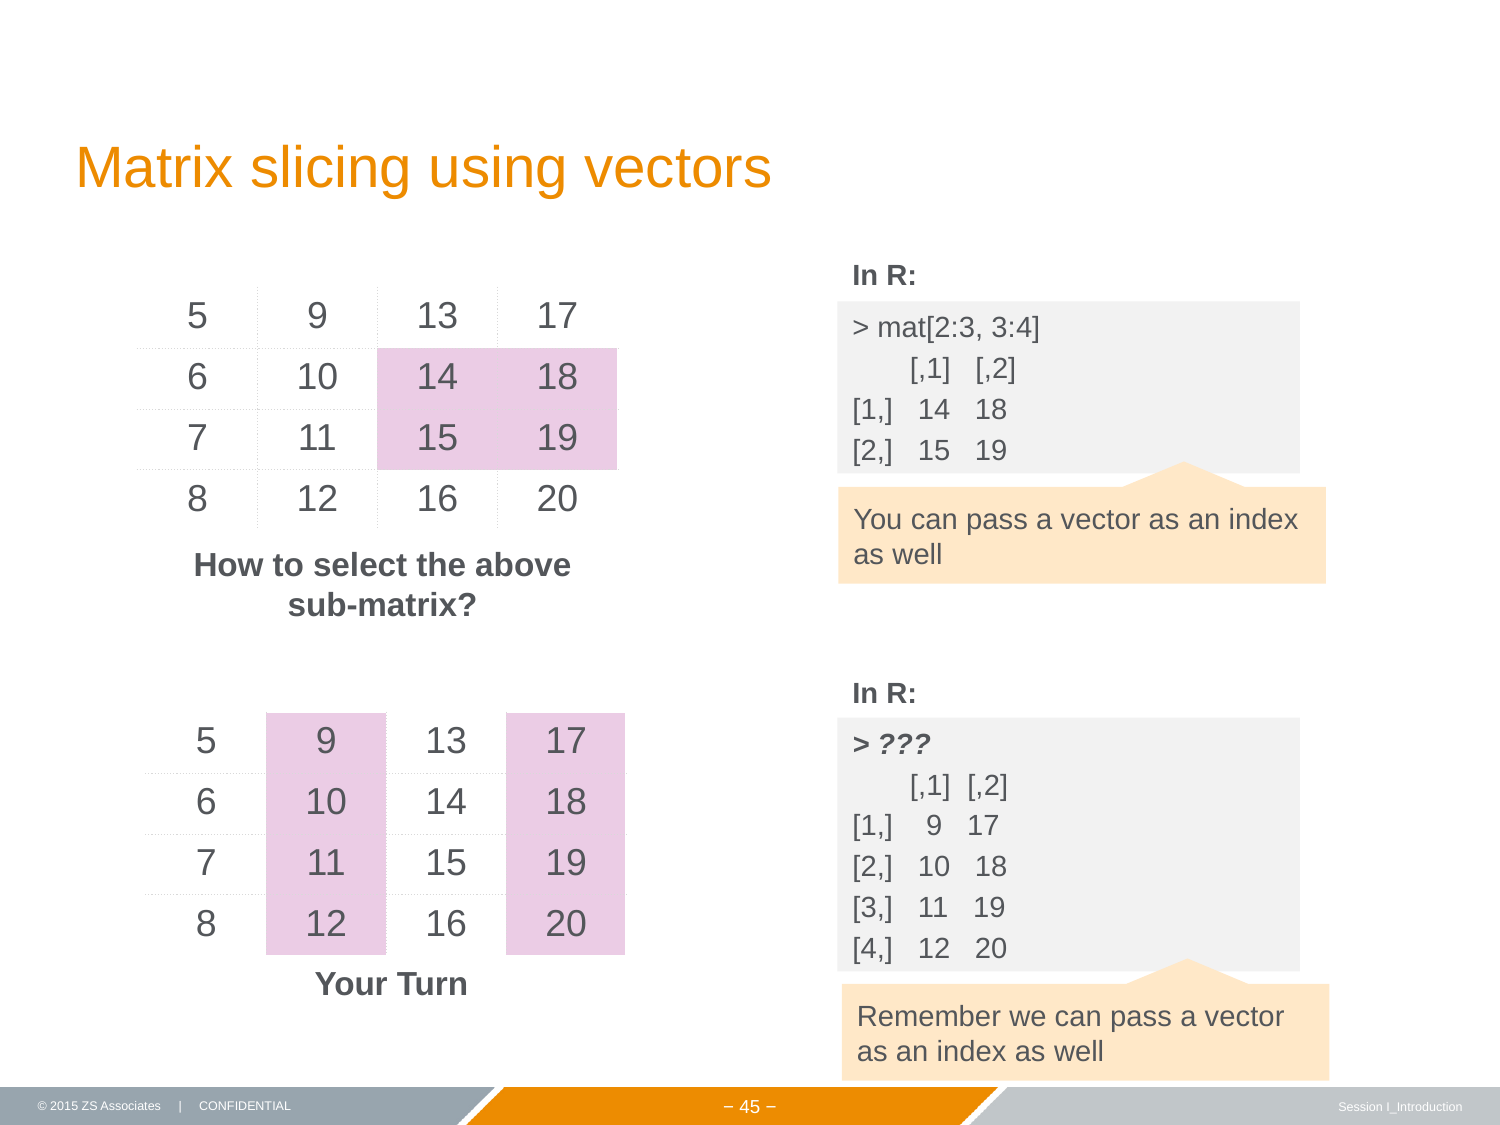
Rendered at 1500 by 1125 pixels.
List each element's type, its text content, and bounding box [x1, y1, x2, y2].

text_box Remember we can pass a vector as an index as well [841, 958, 1330, 1081]
table_cell 10 [266, 773, 386, 834]
text_box > ??? [,1] [,2] [1,] 9 17 [2,] 10 18 [3,] 11 19 [4,] 12 20 [837, 717, 1300, 972]
table_cell 12 [266, 895, 386, 954]
table_cell 7 [138, 409, 257, 470]
table_cell 12 [257, 470, 377, 530]
table_cell 15 [377, 409, 497, 470]
text_box You can pass a vector as an index as well [838, 461, 1326, 584]
table_cell 18 [497, 348, 617, 409]
table_cell 16 [386, 895, 506, 954]
table_header 17 [497, 288, 617, 348]
table_cell 11 [257, 409, 377, 470]
text_box In R: [837, 667, 1175, 717]
table_cell 8 [138, 470, 257, 530]
text_box > mat[2:3, 3:4] [,1] [,2] [1,] 14 18 [2,] 15 19 [837, 301, 1300, 474]
table_header 5 [138, 288, 257, 348]
table_cell 15 [386, 834, 506, 895]
table_cell 14 [377, 348, 497, 409]
table_cell 11 [266, 834, 386, 895]
table_header 13 [386, 713, 506, 773]
text_box In R: [837, 249, 1175, 299]
table_cell 16 [377, 470, 497, 530]
table_header 5 [147, 713, 266, 773]
text_box Your Turn [153, 954, 629, 1010]
table_cell 19 [506, 834, 625, 895]
table_header 9 [257, 288, 377, 348]
table_cell 18 [506, 773, 625, 834]
table_cell 14 [386, 773, 506, 834]
table_cell 6 [138, 348, 257, 409]
picture [0, 1087, 1500, 1125]
table_cell 19 [497, 409, 617, 470]
table_header 13 [377, 288, 497, 348]
table_cell 20 [506, 895, 625, 954]
table_cell 7 [147, 834, 266, 895]
title Matrix slicing using vectors [74, 128, 1426, 200]
table_cell 6 [147, 773, 266, 834]
table_header 9 [266, 713, 386, 773]
table_cell 8 [147, 895, 266, 955]
table_cell 10 [257, 348, 377, 409]
text_box How to select the above sub-matrix? [145, 535, 621, 631]
table_cell 20 [497, 470, 617, 530]
table_header 17 [506, 713, 625, 773]
